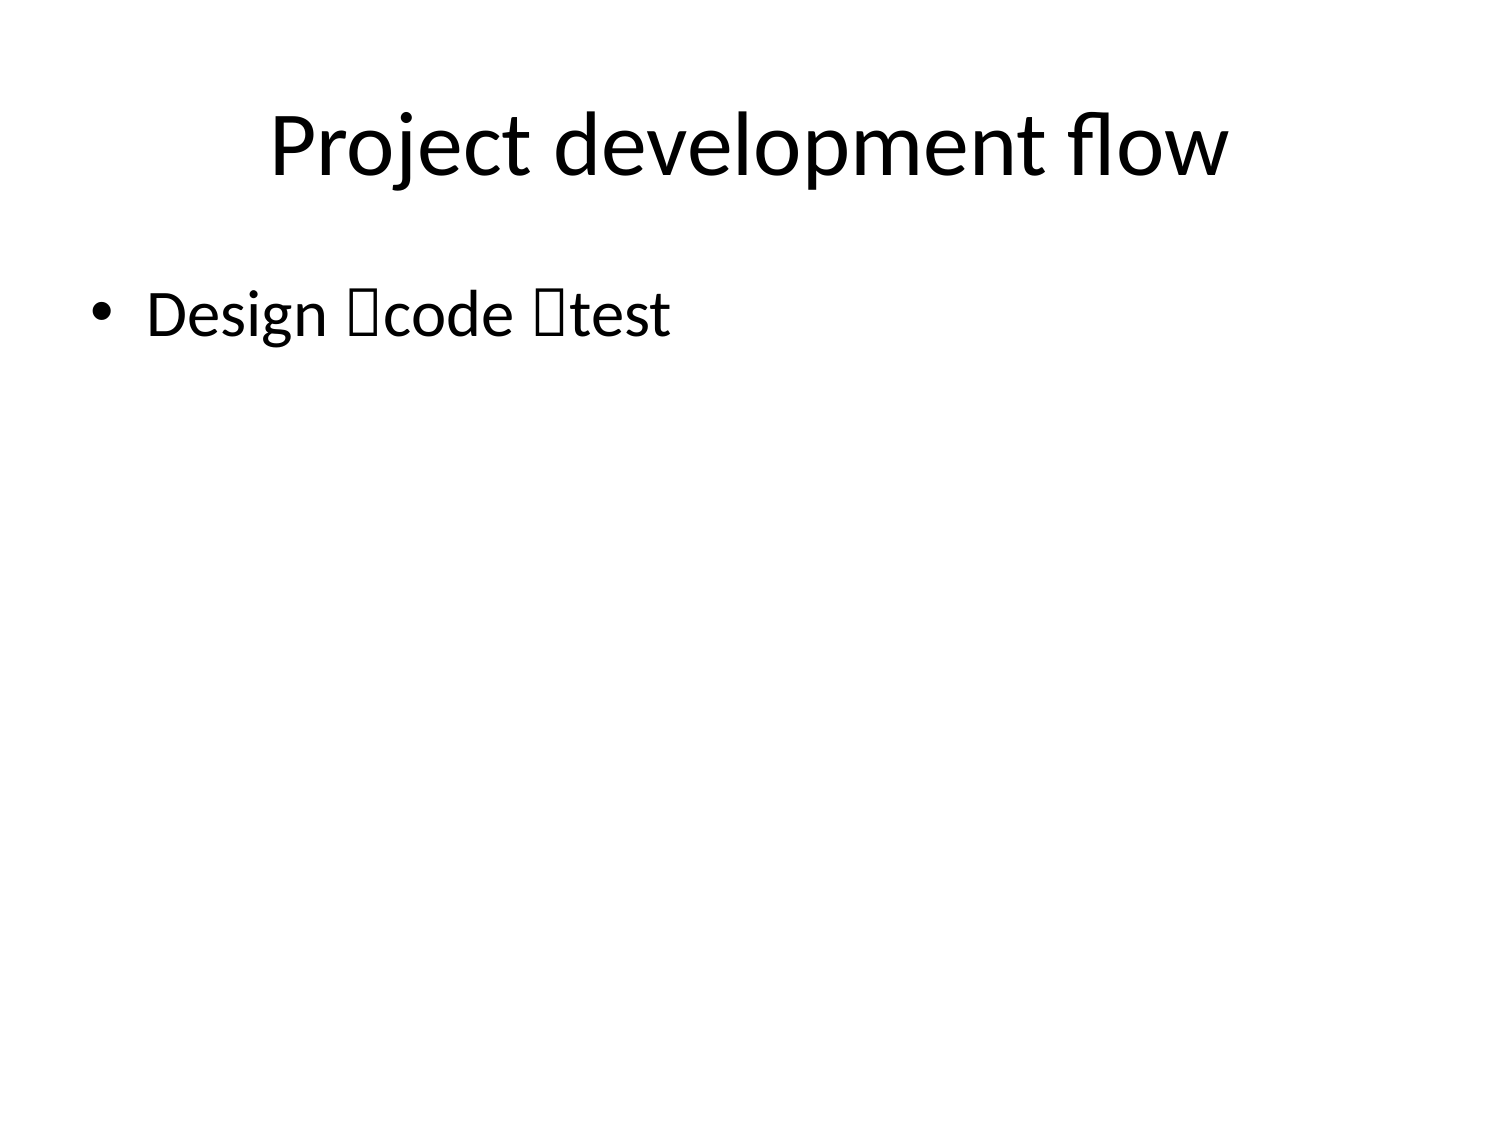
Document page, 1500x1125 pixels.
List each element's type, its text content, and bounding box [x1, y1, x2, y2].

list Design code test [75, 262, 1425, 1005]
title Project development flow [75, 45, 1425, 233]
